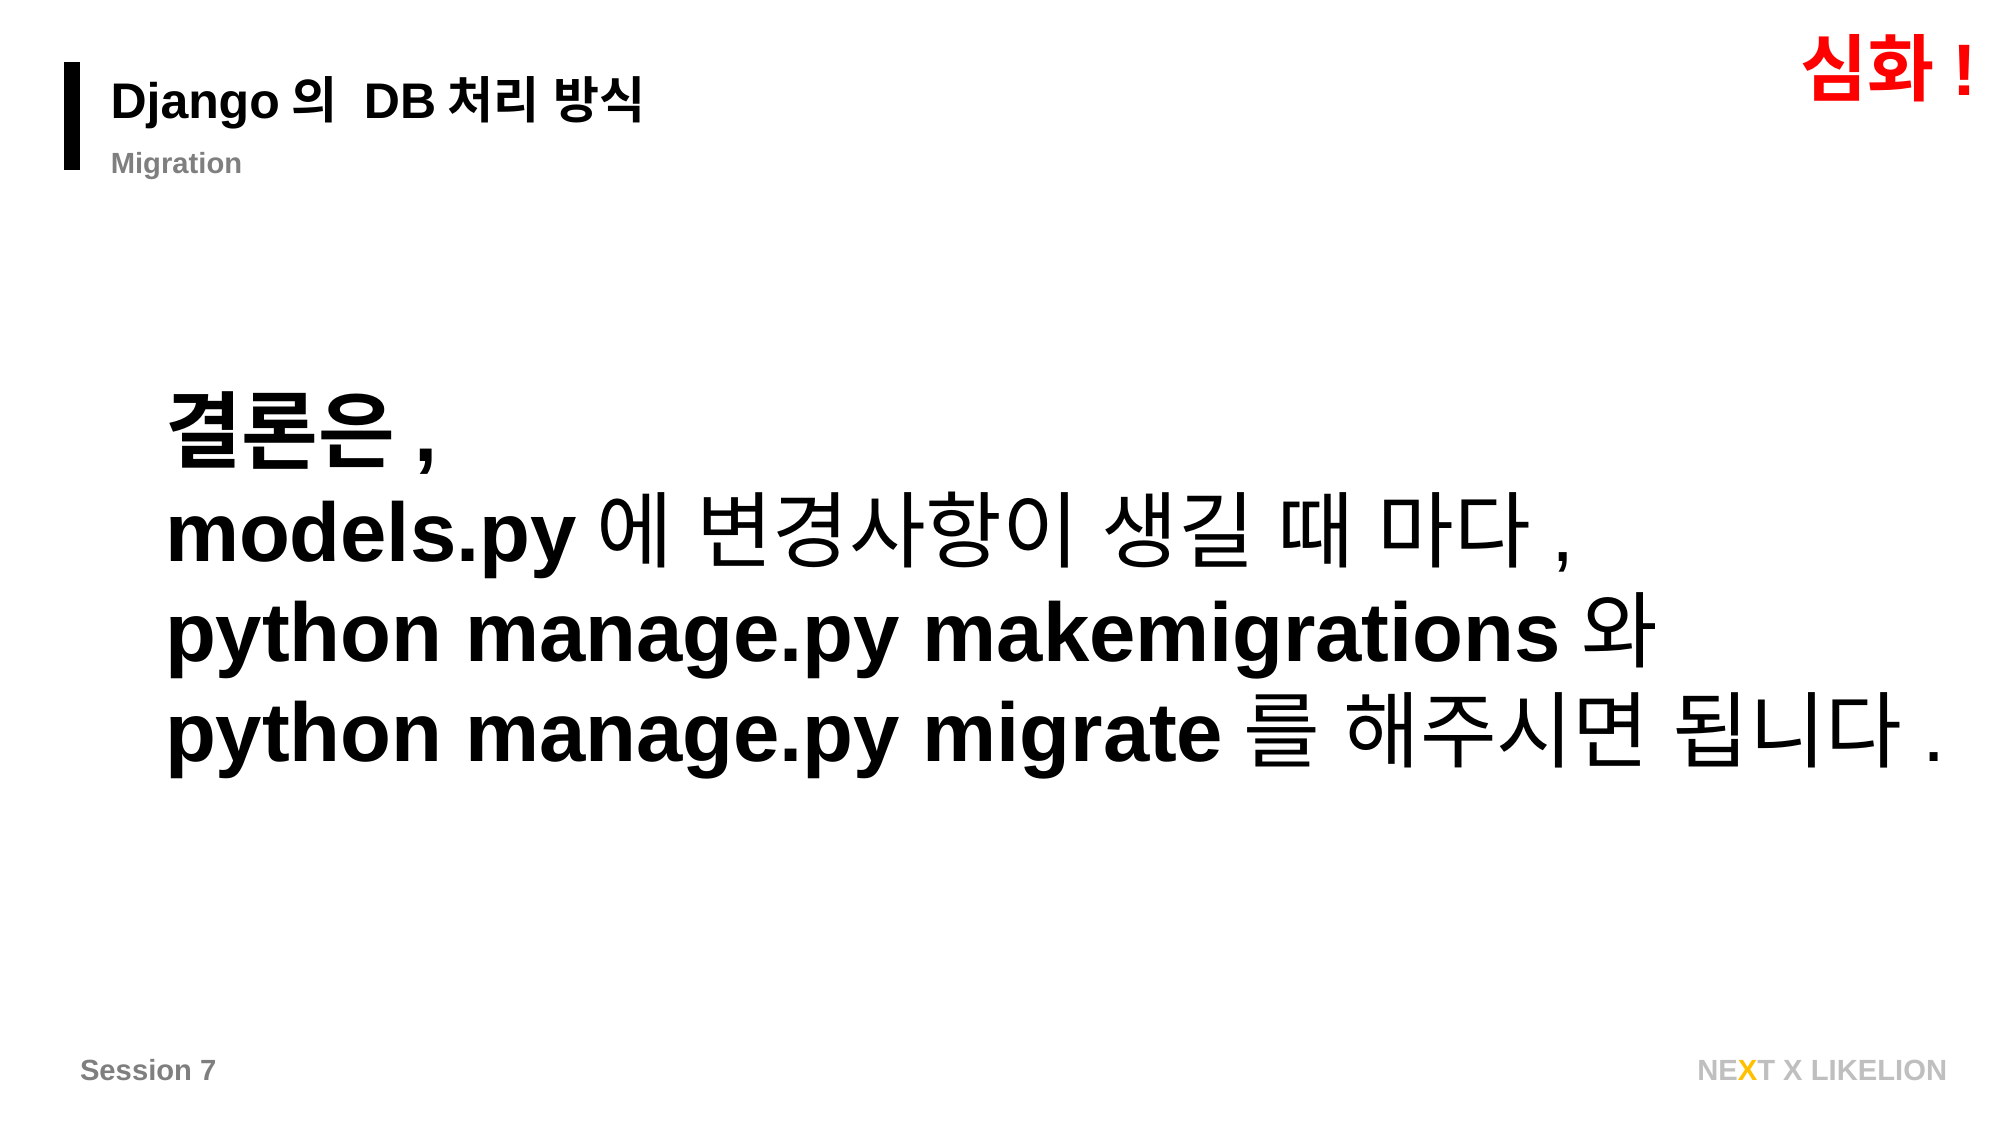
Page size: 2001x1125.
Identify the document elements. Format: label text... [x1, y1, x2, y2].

text_box Django의 DB처리 방식 [95, 61, 685, 137]
text_box NEXT X LIKELION [1682, 1044, 1965, 1095]
text_box [64, 63, 80, 170]
text_box Session 7 [65, 1044, 237, 1095]
text_box 결론은, models.py에 변경사항이 생길 때 마다, python manage.py makemigrations와 python manage.py migrate를 해주시면 됩니다. [150, 370, 1965, 786]
text_box Migration [95, 137, 310, 188]
text_box 심화! [1785, 15, 2000, 118]
